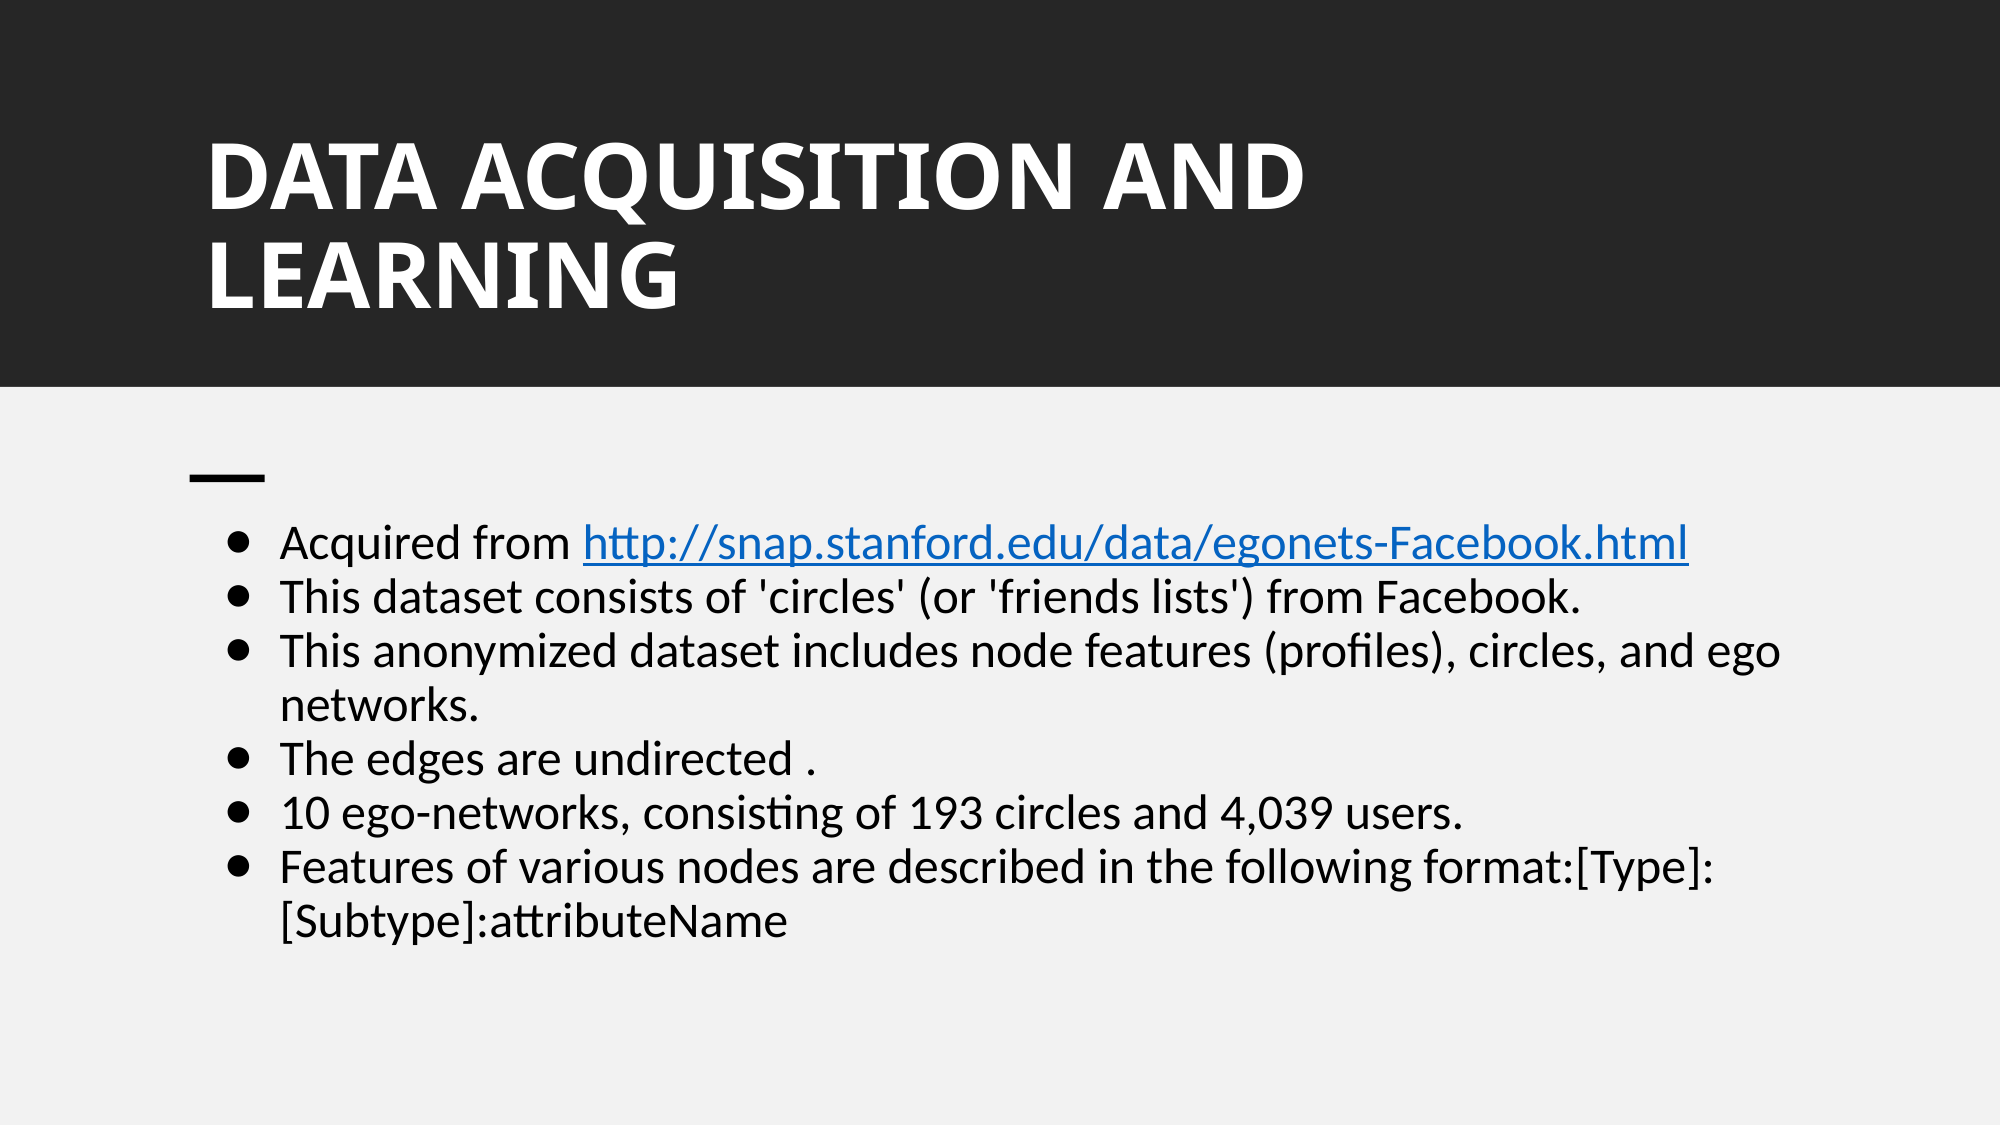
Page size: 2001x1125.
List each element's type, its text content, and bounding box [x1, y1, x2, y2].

list Acquired from http://snap.stanford.edu/data/egonets-Facebook.html This dataset consists of 'circles' (or 'friends lists') from Facebook. This anonymized dataset includes node features (profiles), circles, and ego networks. The edges are undirected . 10 ego-networks, consisting of 193 circles and 4,039 users. Features of various nodes are described in the following format:[Type]:[Subtype]:attributeName [189, 508, 1812, 1014]
text_box [189, 474, 266, 483]
text_box [0, 386, 2000, 1125]
text_box [0, 0, 2000, 386]
title DATA ACQUISITION AND LEARNING [189, 104, 1812, 354]
